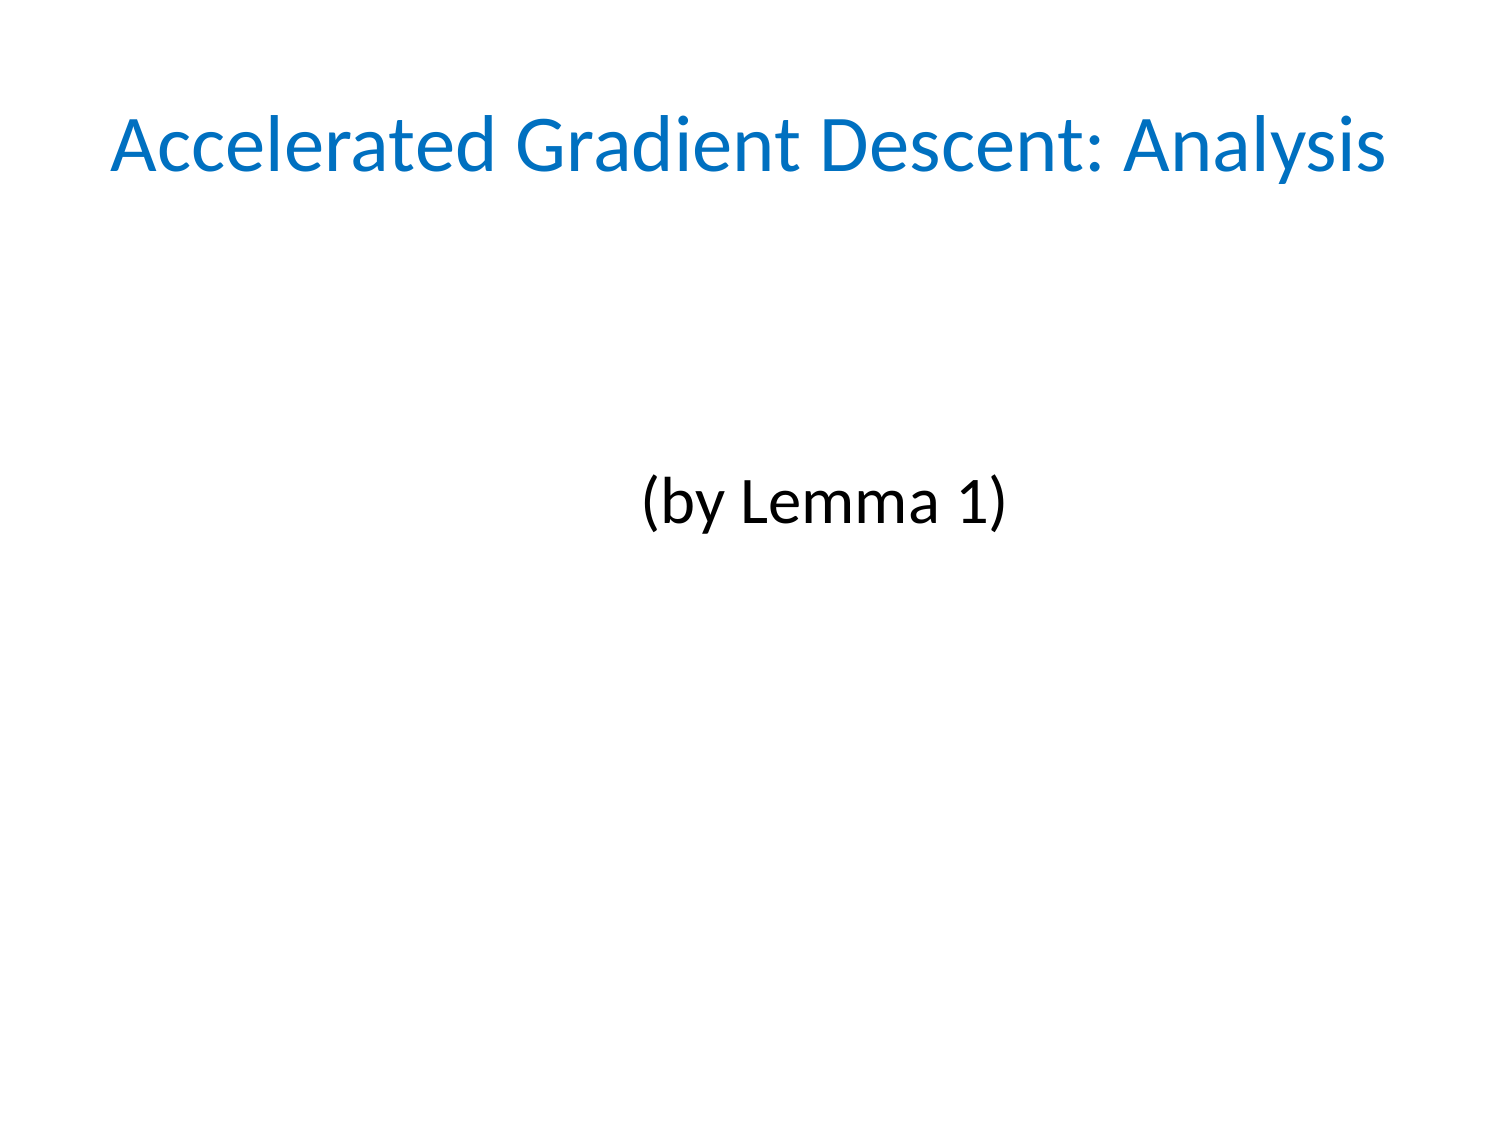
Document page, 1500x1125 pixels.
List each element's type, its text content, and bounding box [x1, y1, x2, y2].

title Accelerated Gradient Descent: Analysis [75, 45, 1425, 233]
